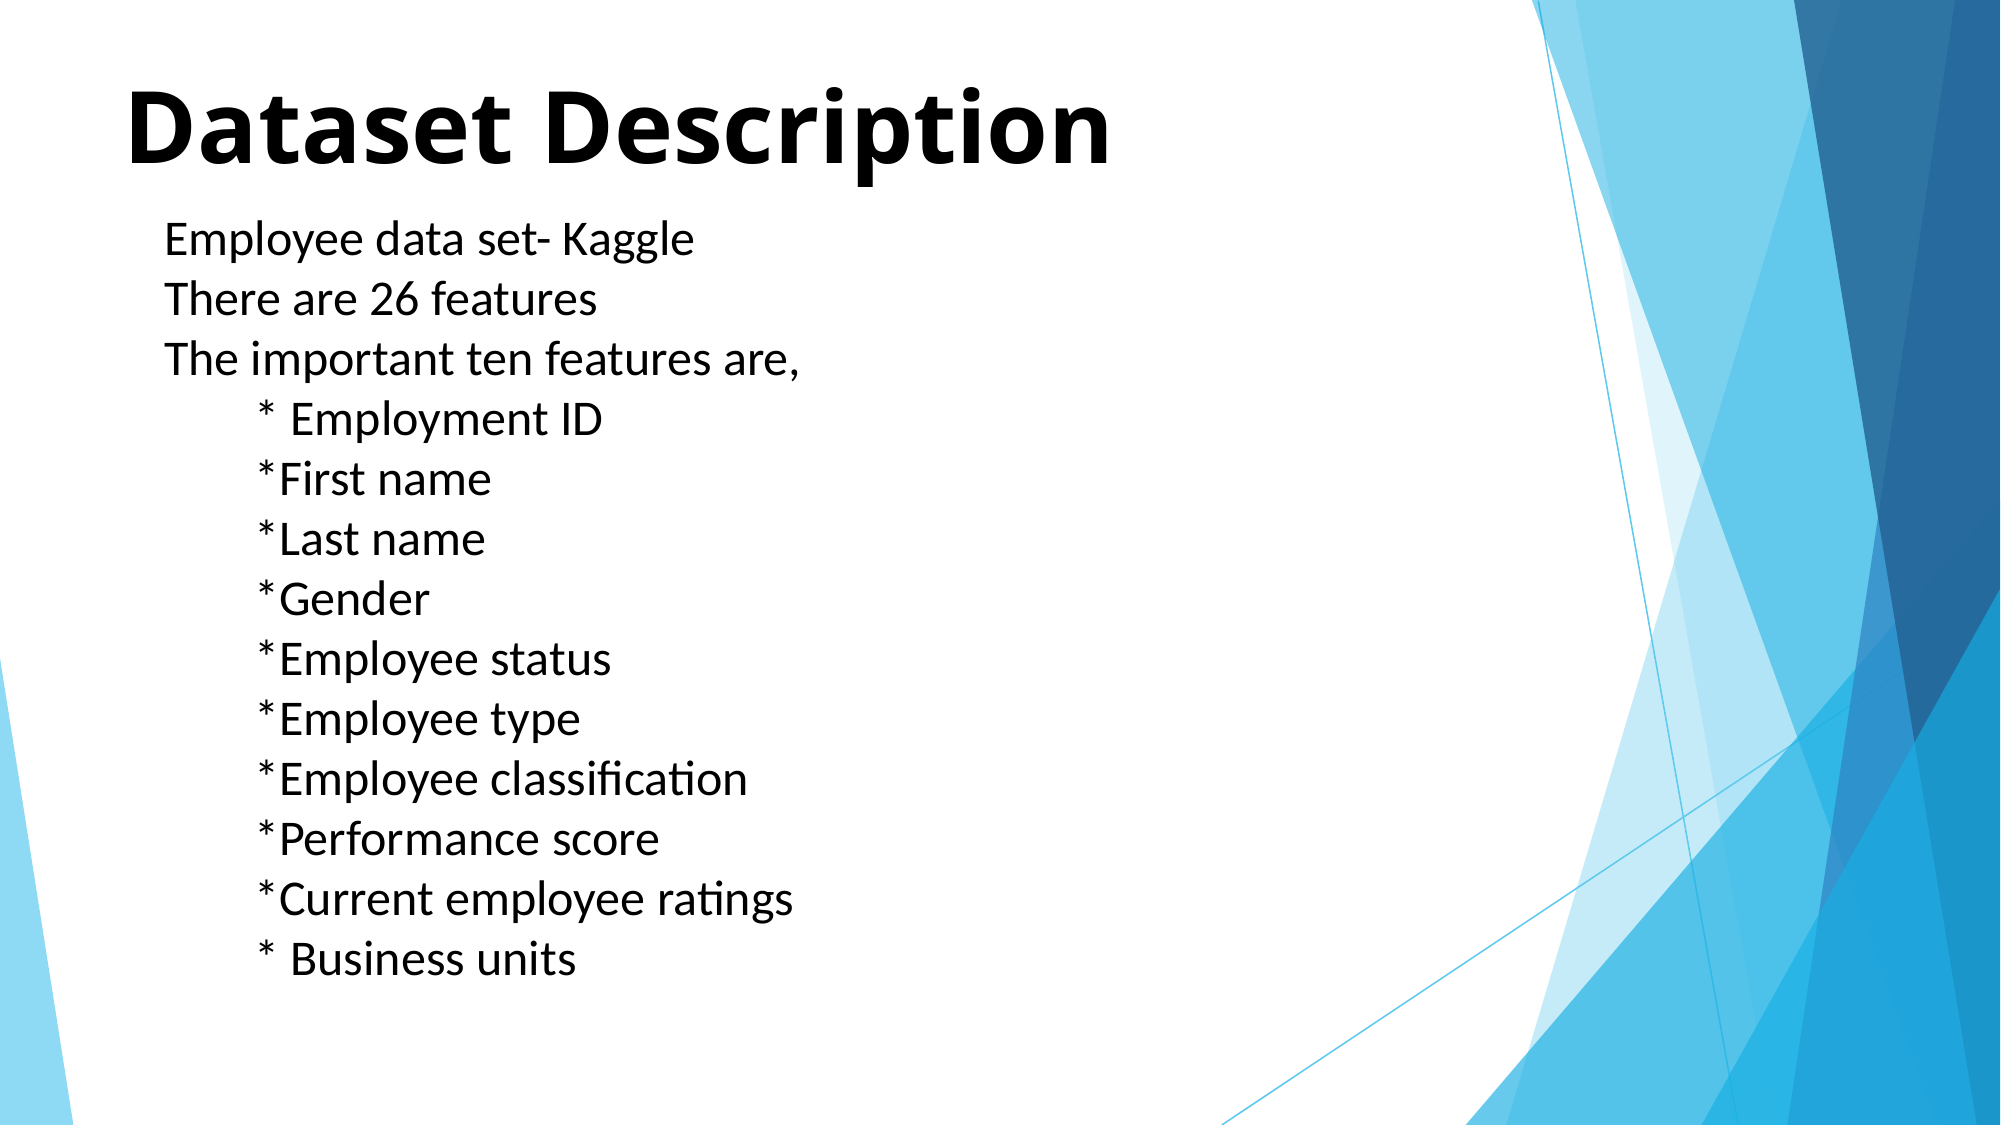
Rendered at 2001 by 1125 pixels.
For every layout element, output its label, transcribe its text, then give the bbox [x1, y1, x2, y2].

text_box Employee data set- Kaggle There are 26 features The important ten features are, * Employment ID *First name *Last name *Gender *Employee status *Employee type *Employee classification *Performance score *Current employee ratings * Business units [149, 198, 1486, 1054]
title Dataset Description [123, 63, 1877, 252]
